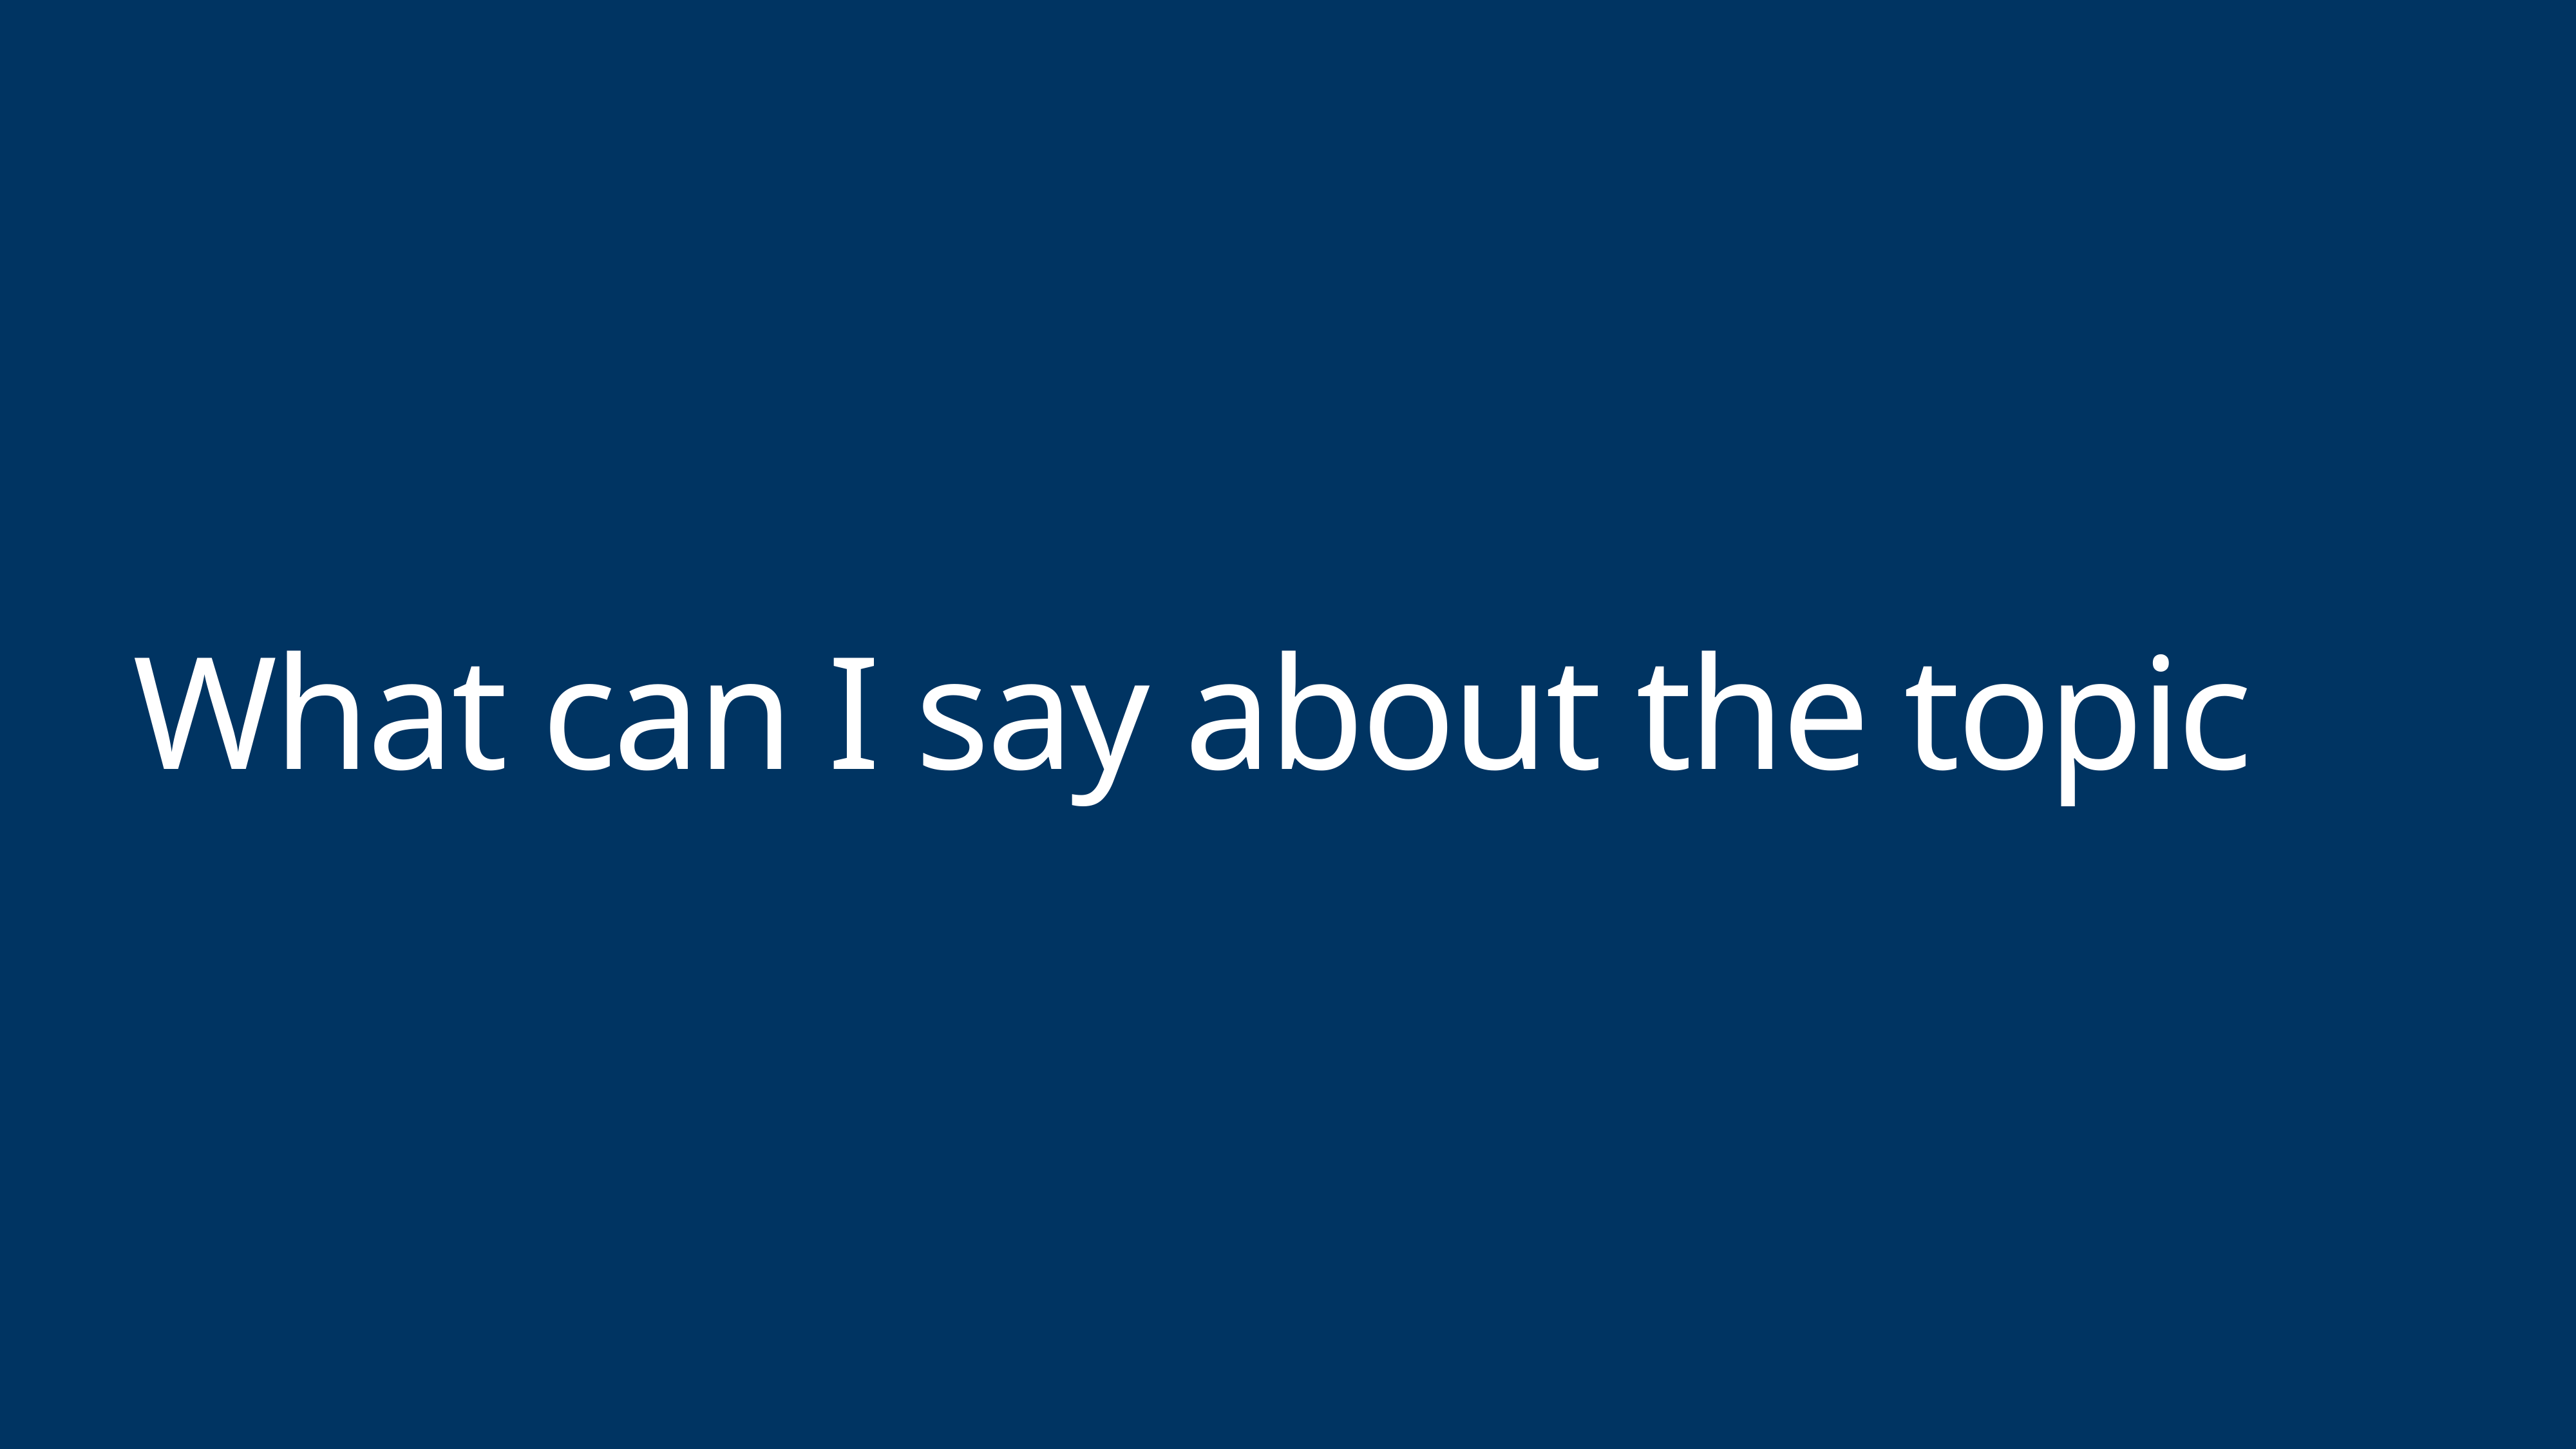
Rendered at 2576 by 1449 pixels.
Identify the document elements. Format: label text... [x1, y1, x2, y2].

title What can I say about the topic [127, 478, 2449, 971]
